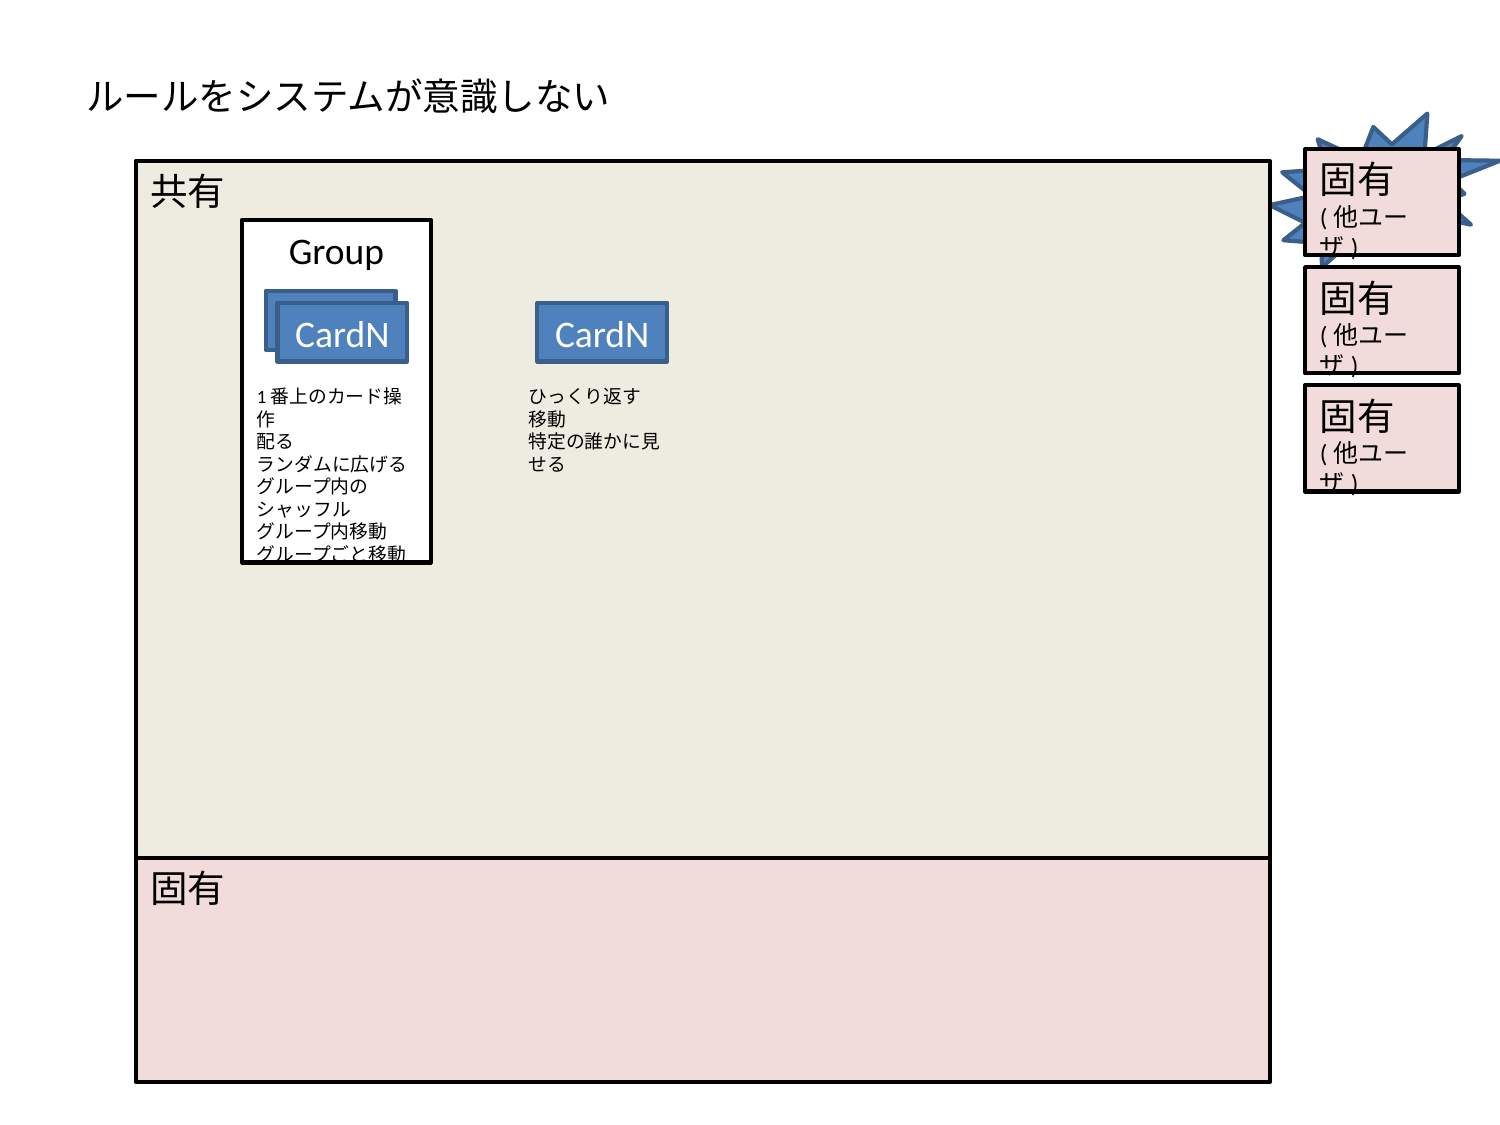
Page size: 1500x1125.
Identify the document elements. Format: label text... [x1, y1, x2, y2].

text_box 固有 (他ユーザ) [1303, 265, 1461, 375]
text_box ルールをシステムが意識しない [39, 52, 658, 139]
text_box CardN [275, 301, 409, 364]
text_box [1435, 134, 1464, 147]
text_box 固有 [134, 856, 1272, 1084]
text_box [1315, 137, 1340, 147]
text_box [1280, 168, 1303, 192]
text_box [1319, 257, 1337, 265]
text_box [1461, 187, 1467, 198]
text_box [1461, 213, 1473, 227]
text_box [1363, 111, 1430, 147]
text_box 共有 [134, 159, 1272, 856]
text_box [1461, 158, 1500, 179]
text_box CardN [264, 289, 398, 352]
text_box ひっくり返す 移動 特定の誰かに見せる [512, 218, 693, 529]
text_box 固有 (他ユーザ) [1303, 147, 1461, 257]
text_box 固有 (他ユーザ) [1303, 383, 1461, 494]
text_box Group 1番上のカード操作 配る ランダムに広げる グループ内のシャッフル グループ内移動 グループごと移動 [240, 218, 433, 565]
text_box [1272, 195, 1303, 244]
